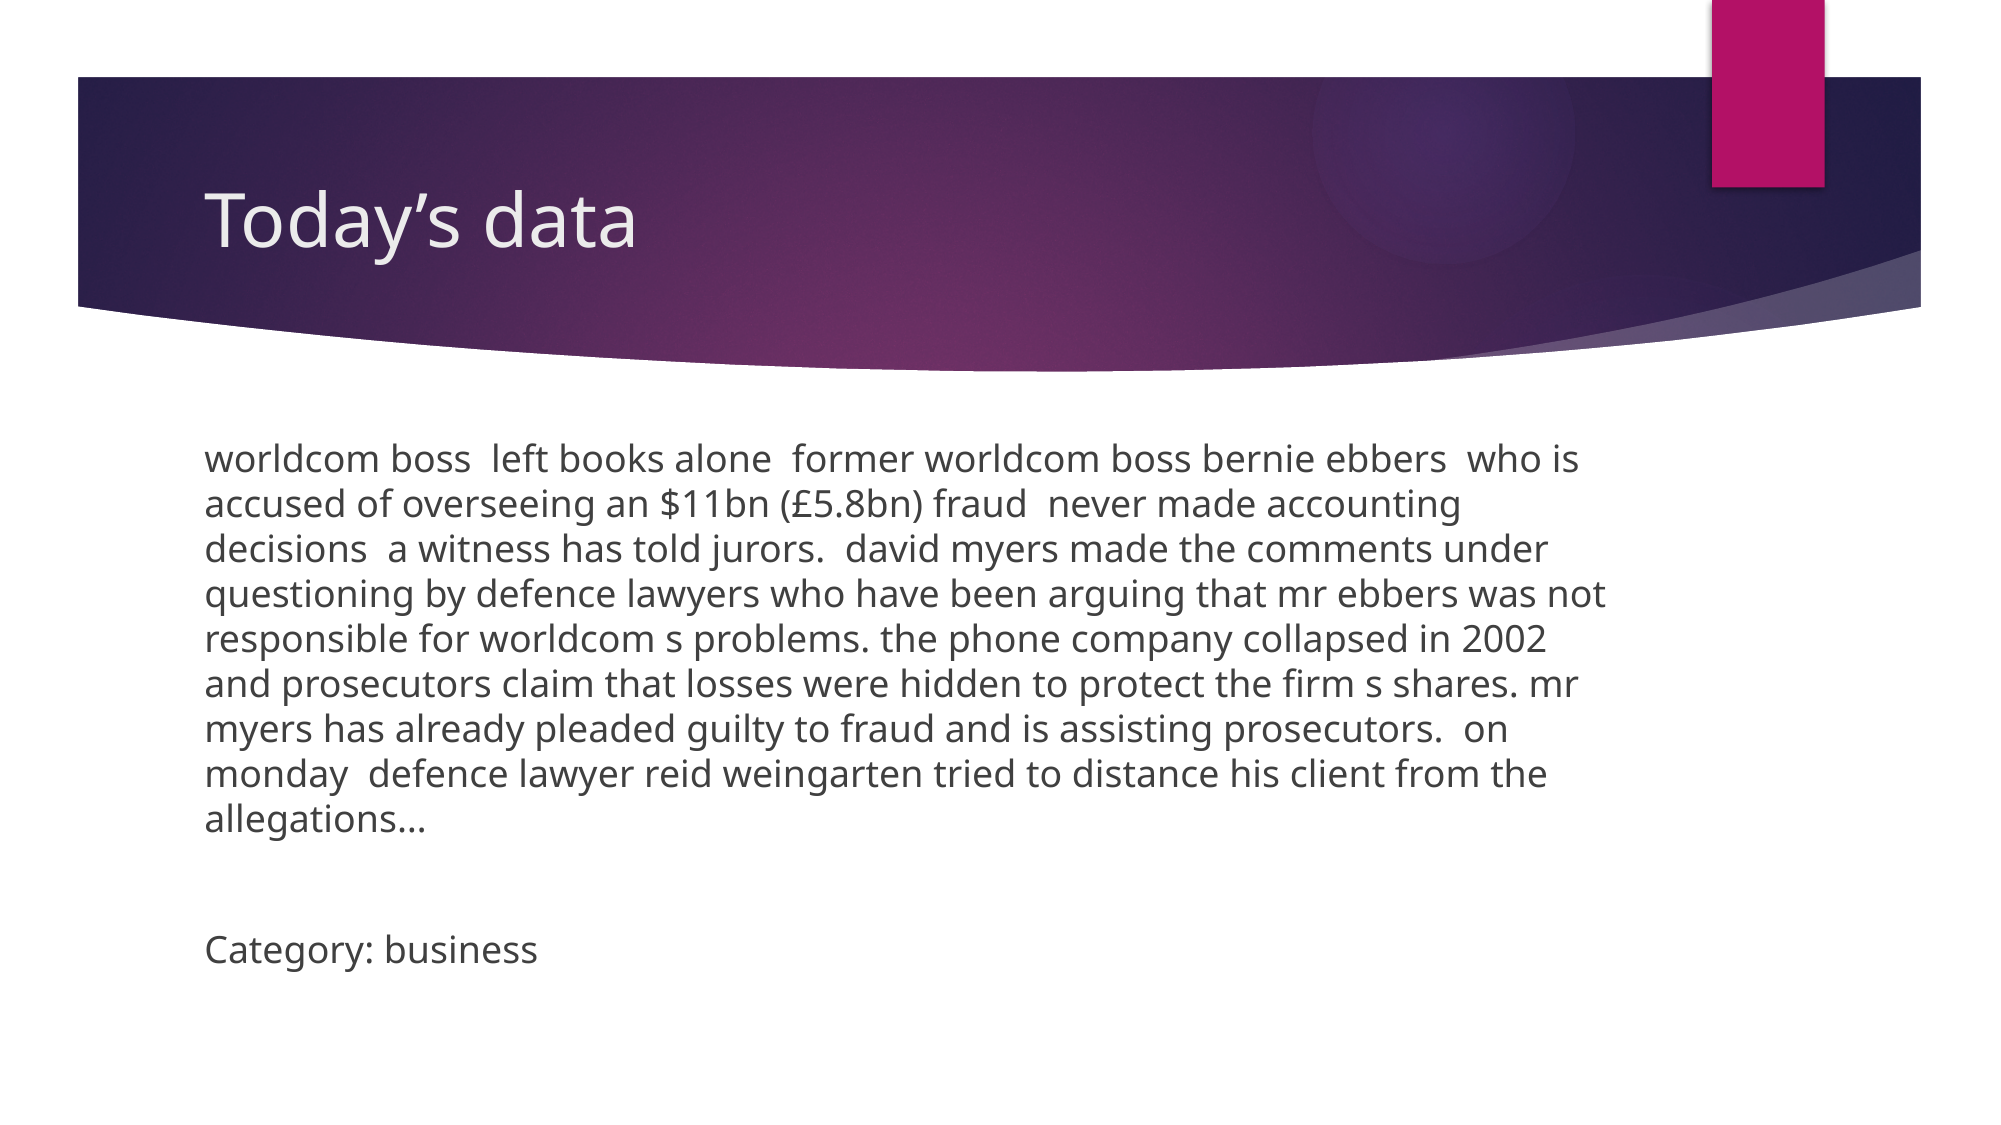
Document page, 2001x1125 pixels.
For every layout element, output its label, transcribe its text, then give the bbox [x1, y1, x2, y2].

list worldcom boss left books alone former worldcom boss bernie ebbers who is accused of overseeing an $11bn (£5.8bn) fraud never made accounting decisions a witness has told jurors. david myers made the comments under questioning by defence lawyers who have been arguing that mr ebbers was not responsible for worldcom s problems. the phone company collapsed in 2002 and prosecutors claim that losses were hidden to protect the firm s shares. mr myers has already pleaded guilty to fraud and is assisting prosecutors. on monday defence lawyer reid weingarten tried to distance his client from the allegations… Category: business [189, 427, 1638, 988]
title Today’s data [189, 159, 1627, 276]
